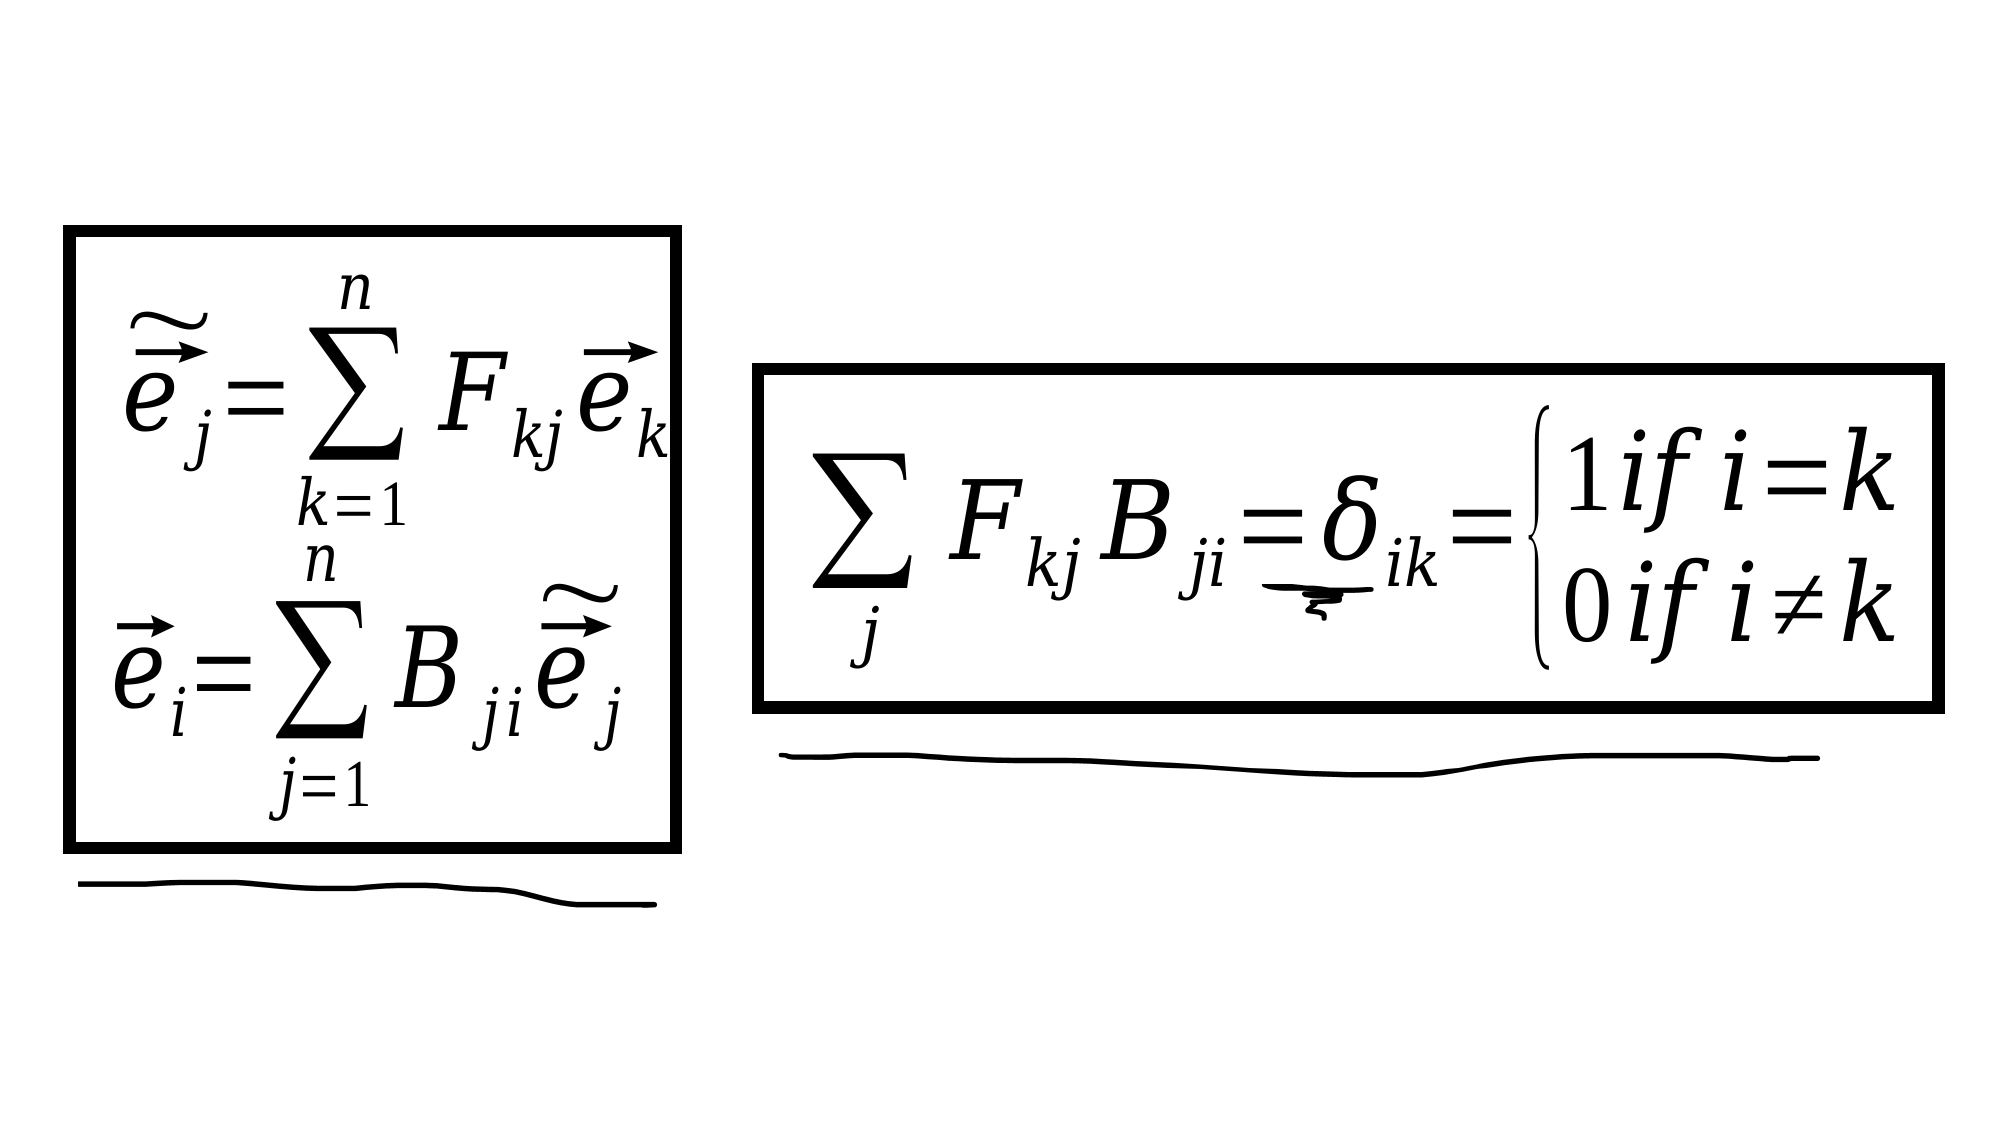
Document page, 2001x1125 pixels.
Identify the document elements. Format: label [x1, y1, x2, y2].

text_box [757, 368, 1939, 709]
picture [78, 584, 1829, 917]
text_box [69, 230, 676, 849]
